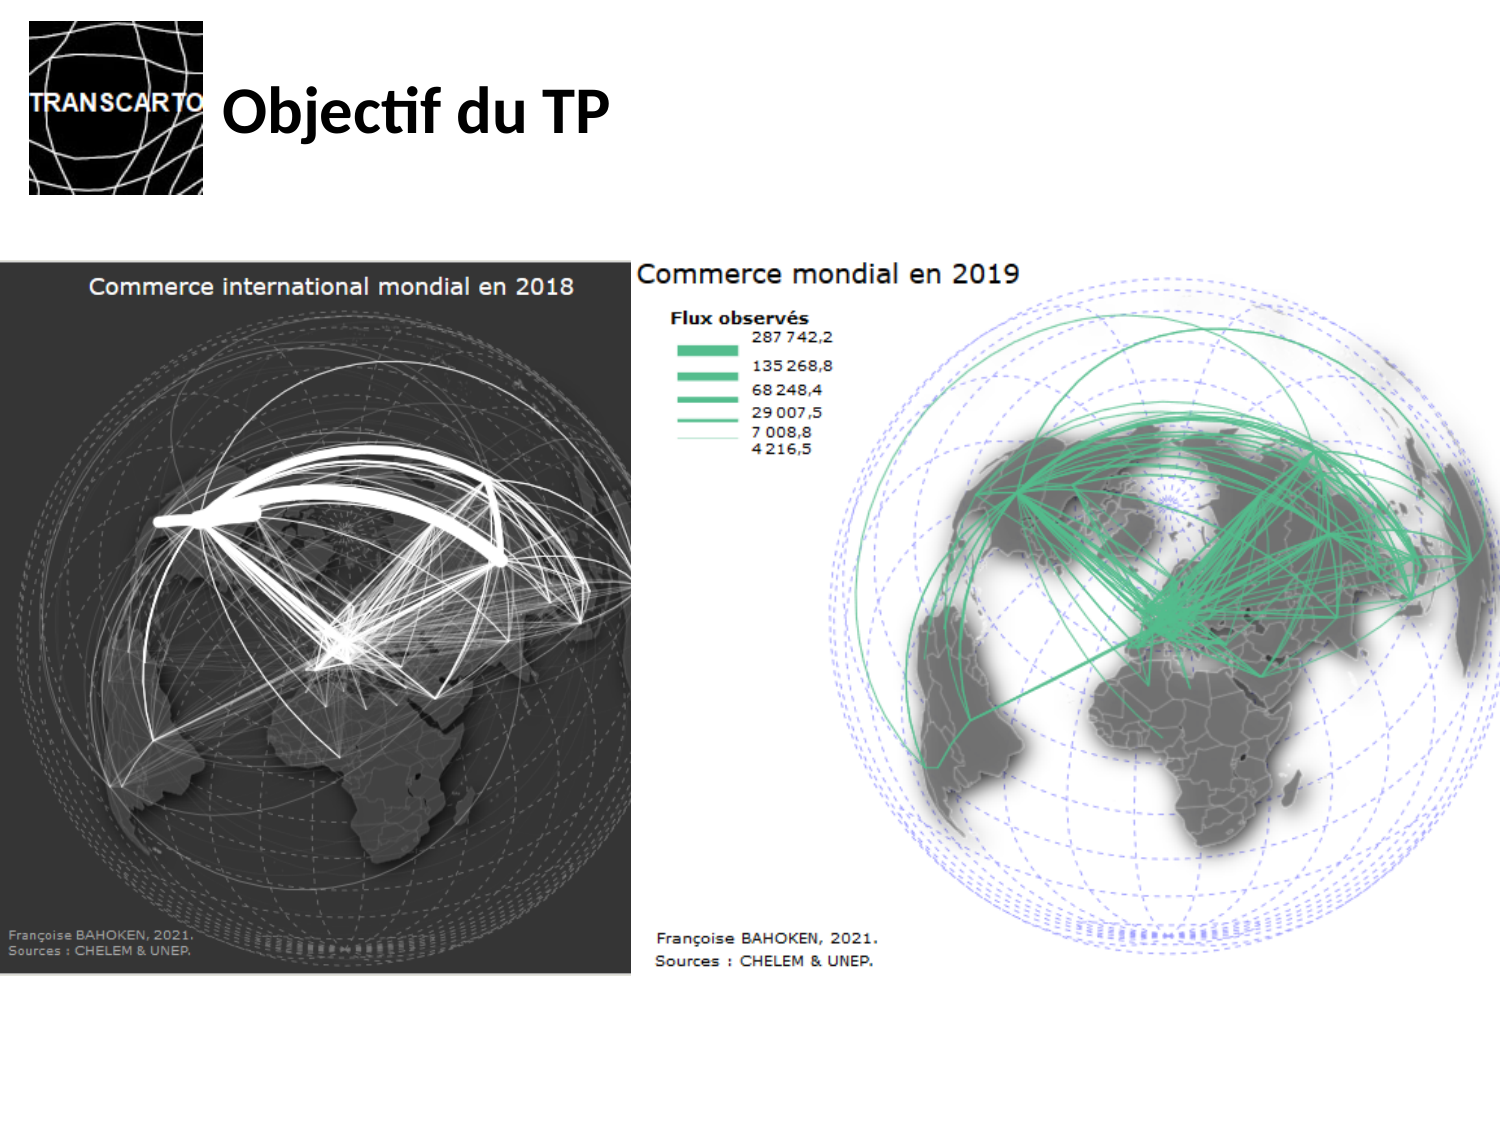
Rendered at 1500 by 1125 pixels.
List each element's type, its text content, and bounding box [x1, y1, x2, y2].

text_box Objectif du TP [207, 59, 633, 155]
picture [0, 254, 1500, 977]
picture [29, 20, 204, 195]
